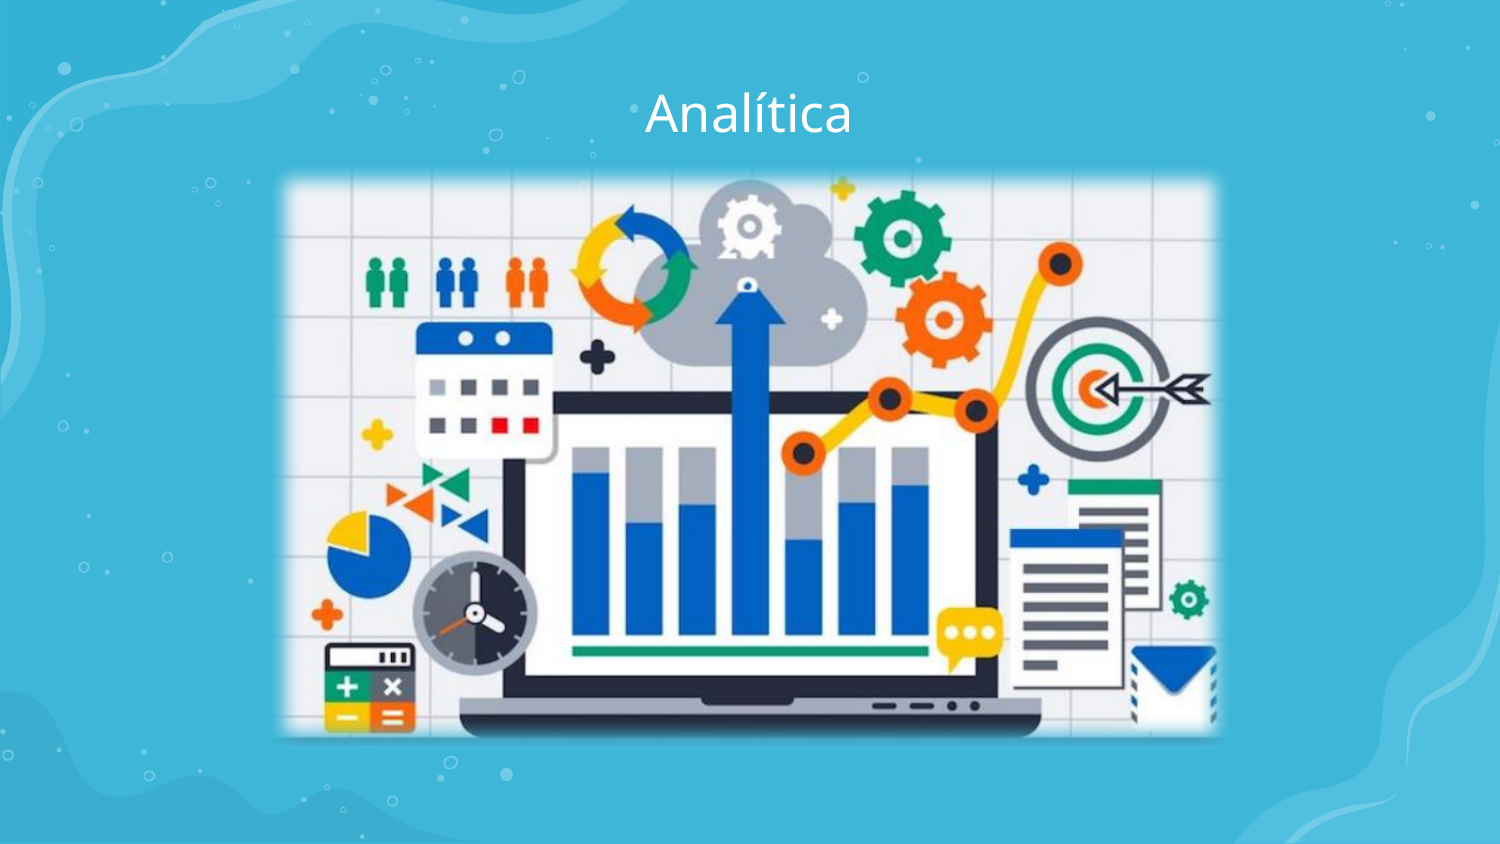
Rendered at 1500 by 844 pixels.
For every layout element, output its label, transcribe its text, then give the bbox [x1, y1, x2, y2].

picture [267, 161, 1233, 753]
title Analítica [118, 88, 1382, 135]
